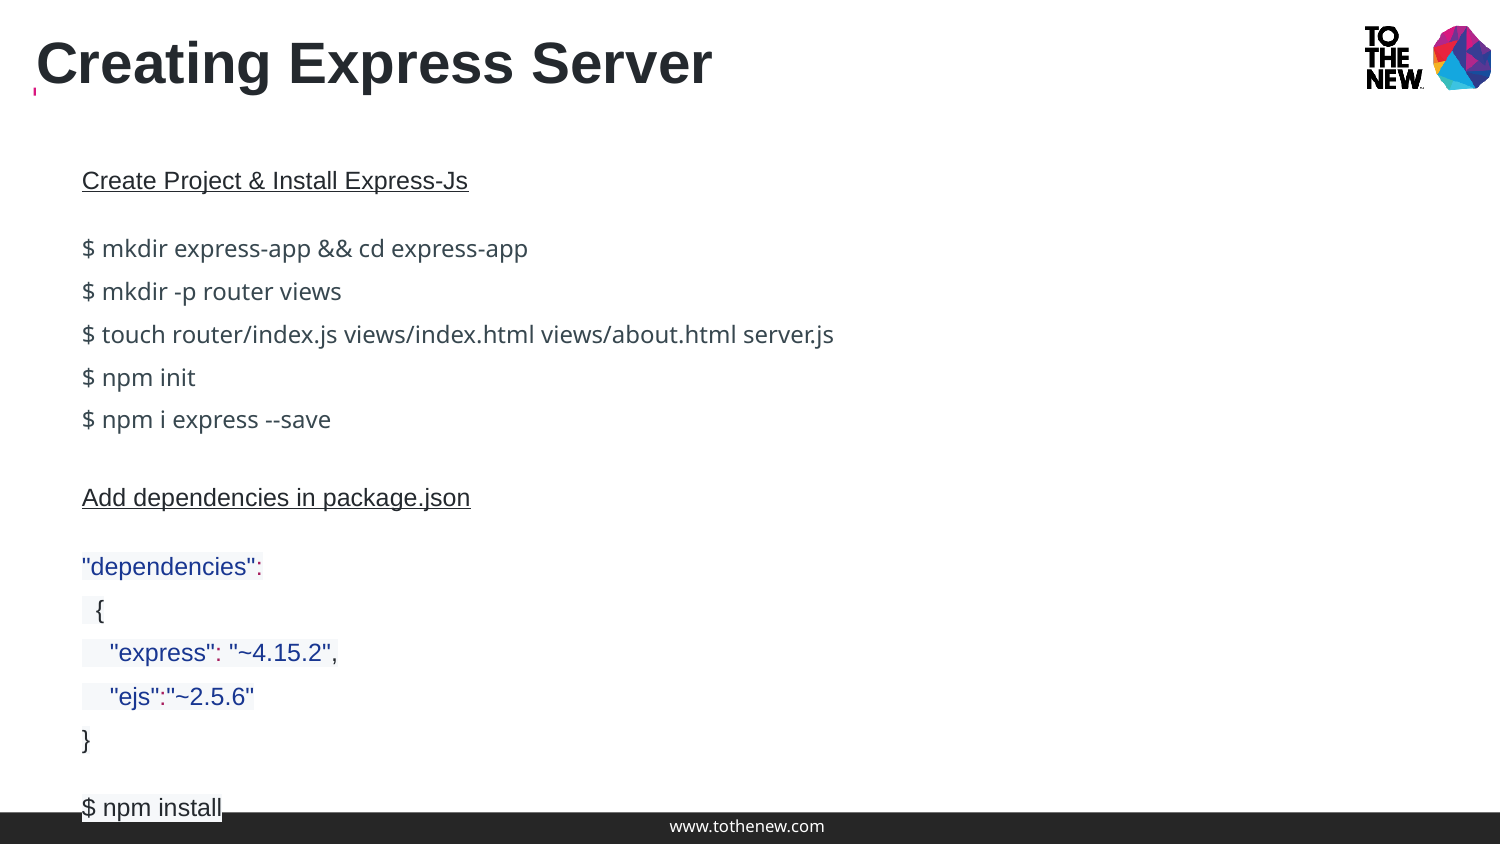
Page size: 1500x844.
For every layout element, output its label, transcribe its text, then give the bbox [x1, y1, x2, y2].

picture [1350, 0, 1500, 116]
text_box Creating Express Server [21, 0, 1419, 94]
text_box Create Project & Install Express-Js $ mkdir express-app && cd express-app $ mkdir -p router views $ touch router/index.js views/index.html views/about.html server.js $ npm init $ npm i express --save Add dependencies in package.json "dependencies": { "express": "~4.15.2", "ejs":"~2.5.6" } $ npm install [66, 144, 1433, 827]
